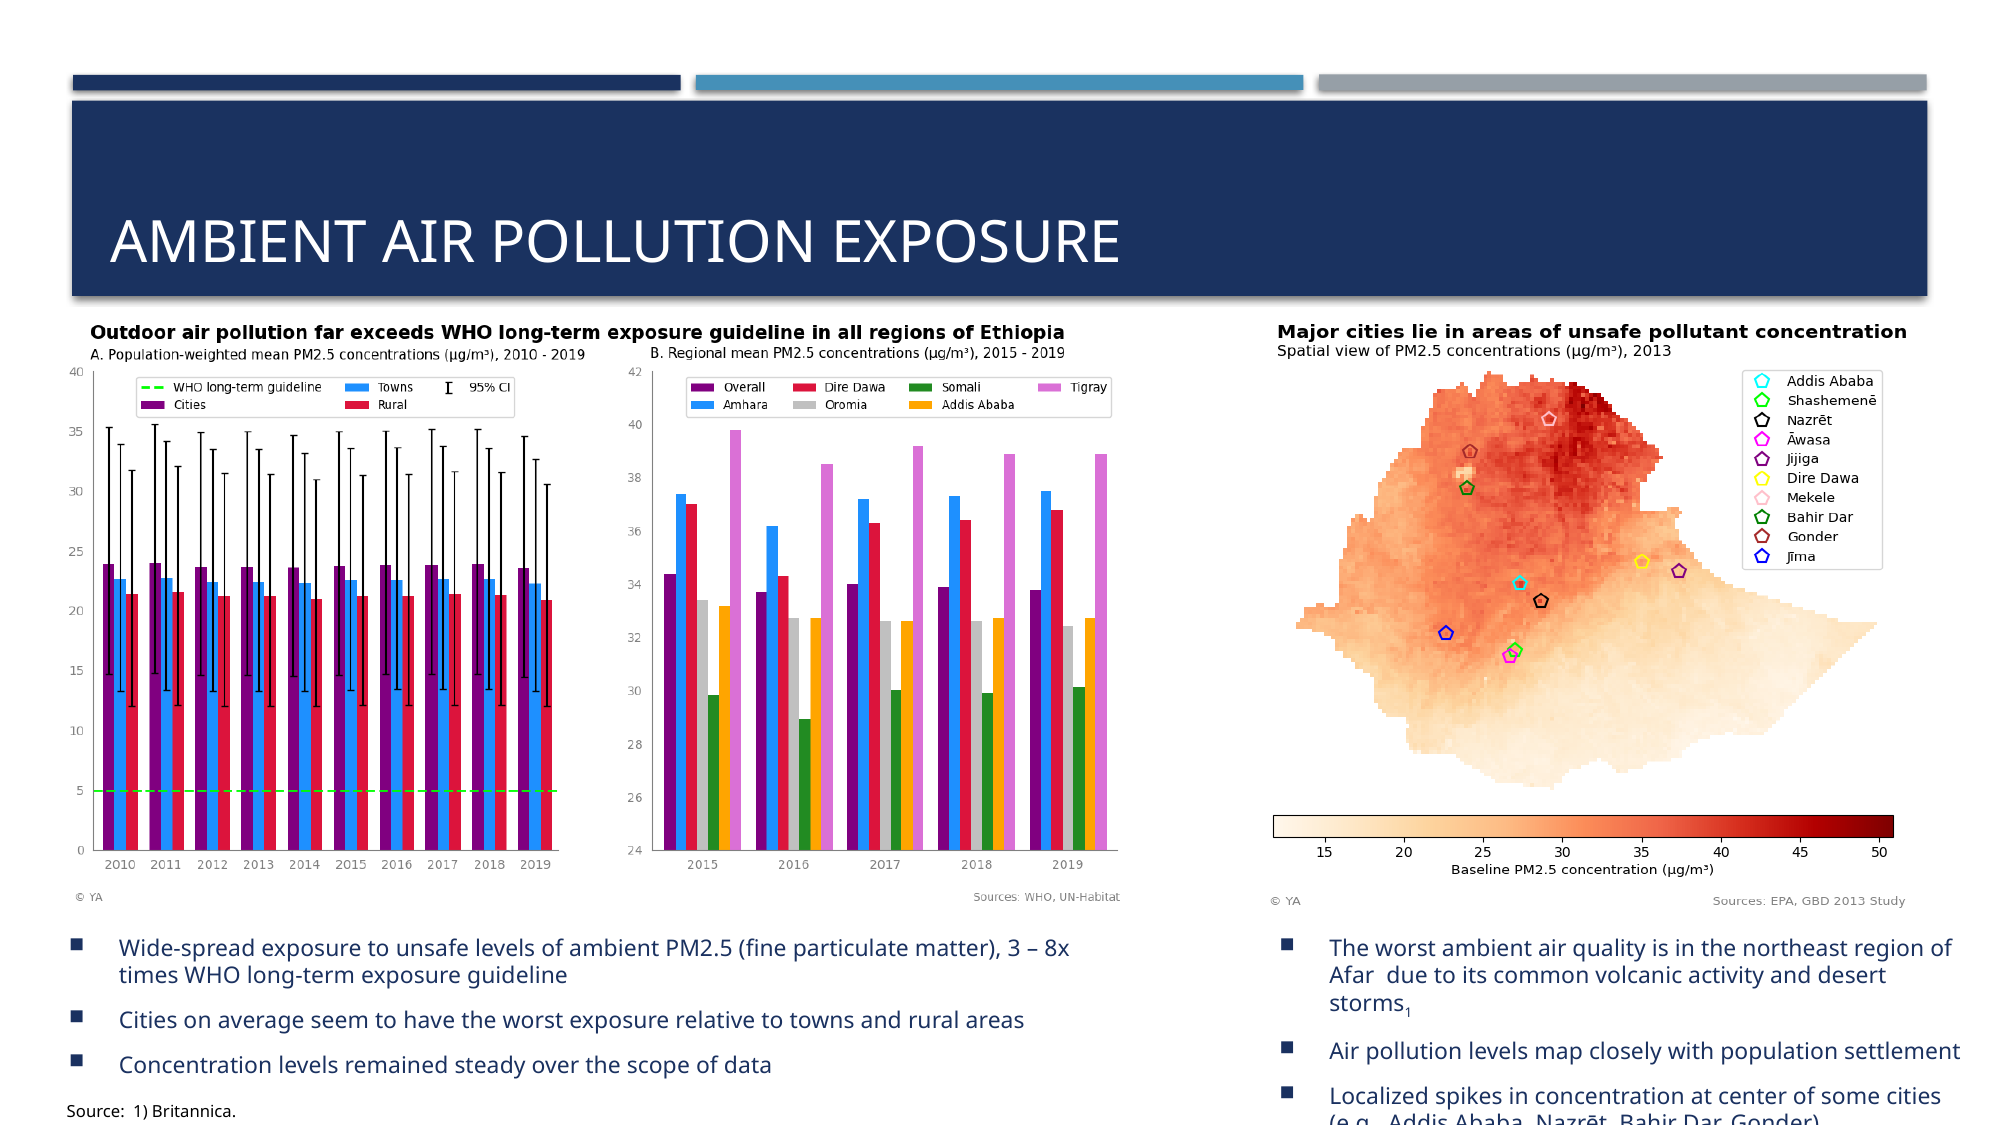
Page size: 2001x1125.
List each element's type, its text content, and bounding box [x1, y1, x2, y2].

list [36, 314, 1151, 919]
text_box Wide-spread exposure to unsafe levels of ambient PM2.5 (fine particulate matter), 3 – 8x times WHO long-term exposure guideline Cities on average seem to have the worst exposure relative to towns and rural areas Concentration levels remained steady over the scope of data [53, 927, 1112, 1093]
picture [1227, 307, 1933, 930]
text_box The worst ambient air quality is in the northeast region of Afar due to its common volcanic activity and desert storms1 Air pollution levels map closely with population settlement Localized spikes in concentration at center of some cities (e.g., Addis Ababa, Nazrēt, Bahir Dar, Gonder) [1264, 926, 1982, 1106]
text_box Source: 1) Britannica. [51, 1093, 1939, 1125]
title Ambient Air Pollution exposure [95, 115, 1905, 282]
